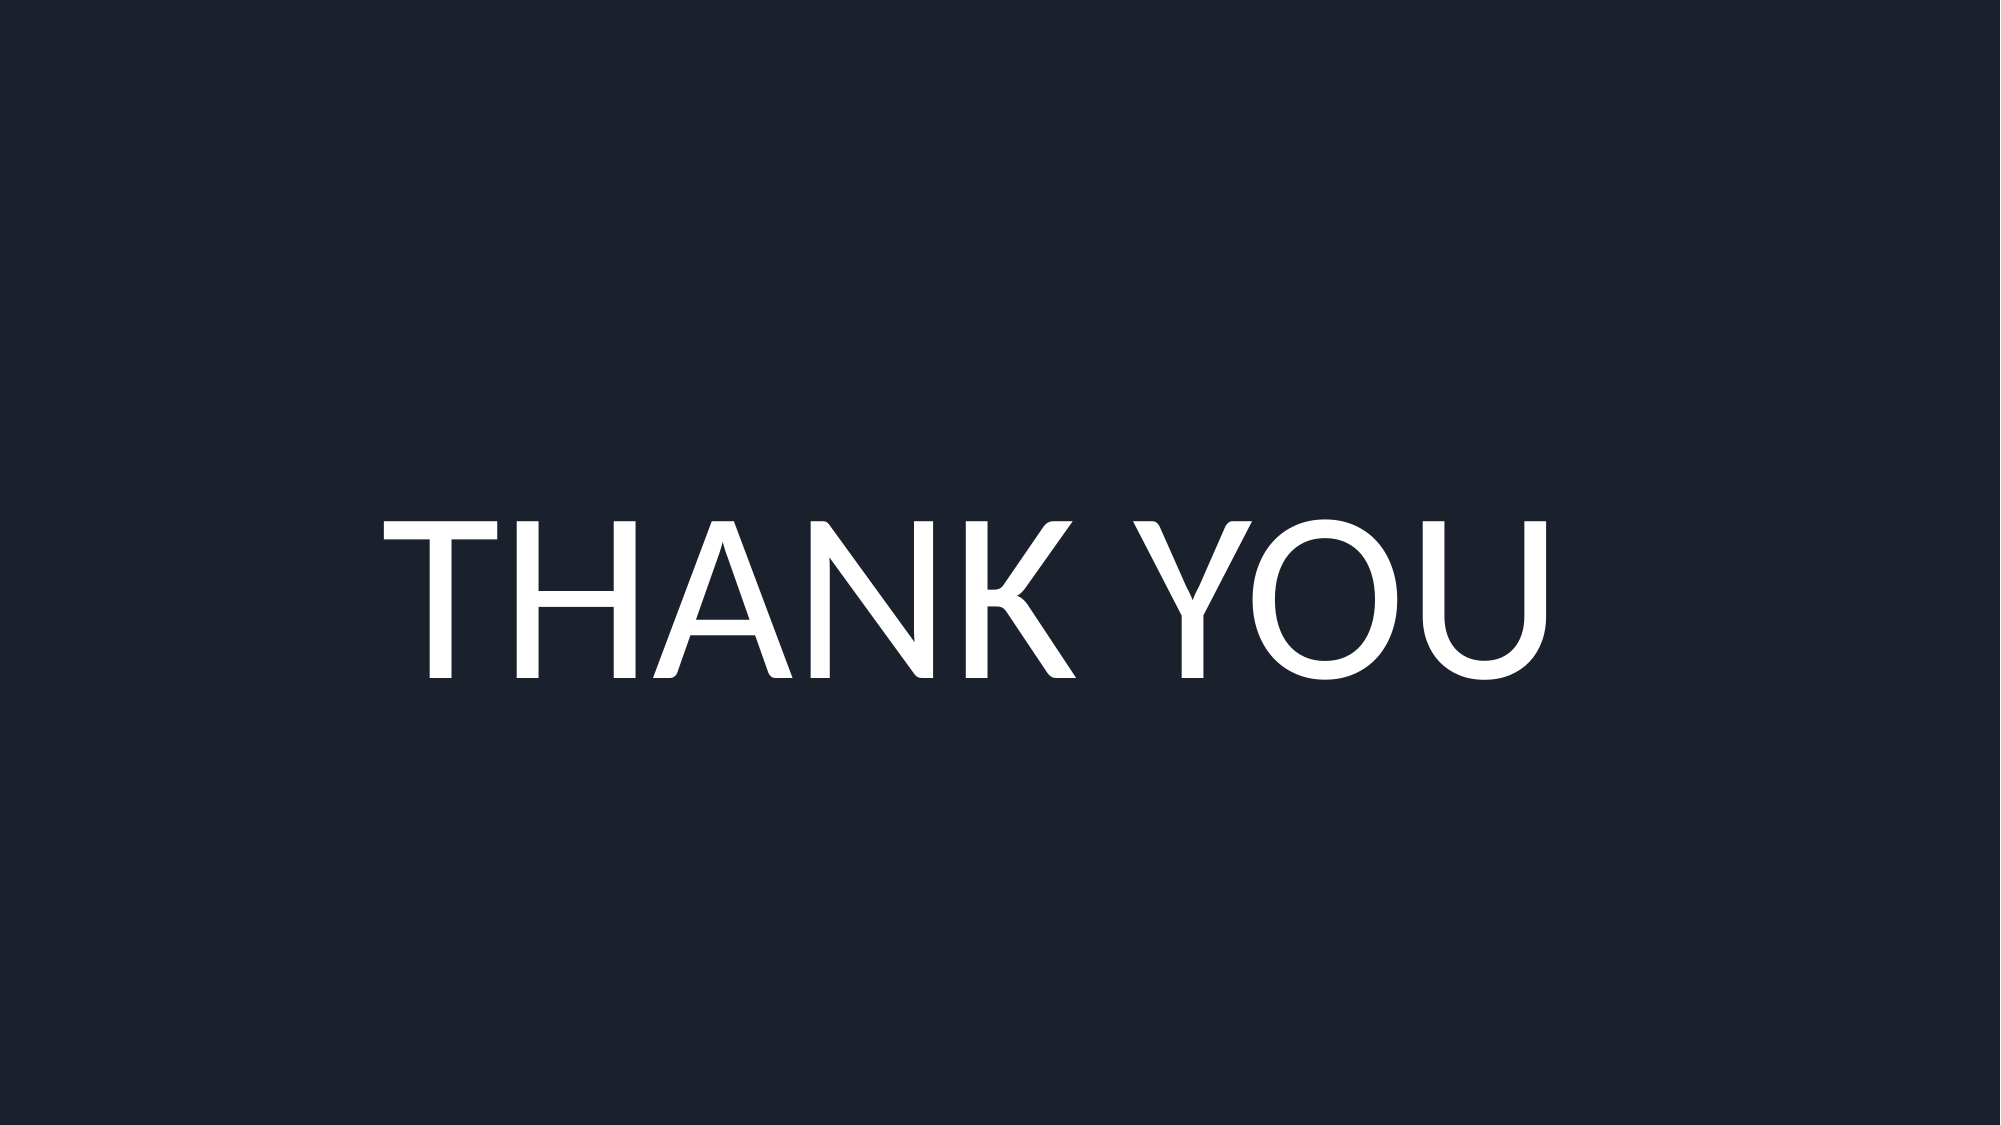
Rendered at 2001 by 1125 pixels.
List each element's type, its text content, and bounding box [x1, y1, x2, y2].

list THANK YOU [294, 382, 1706, 743]
